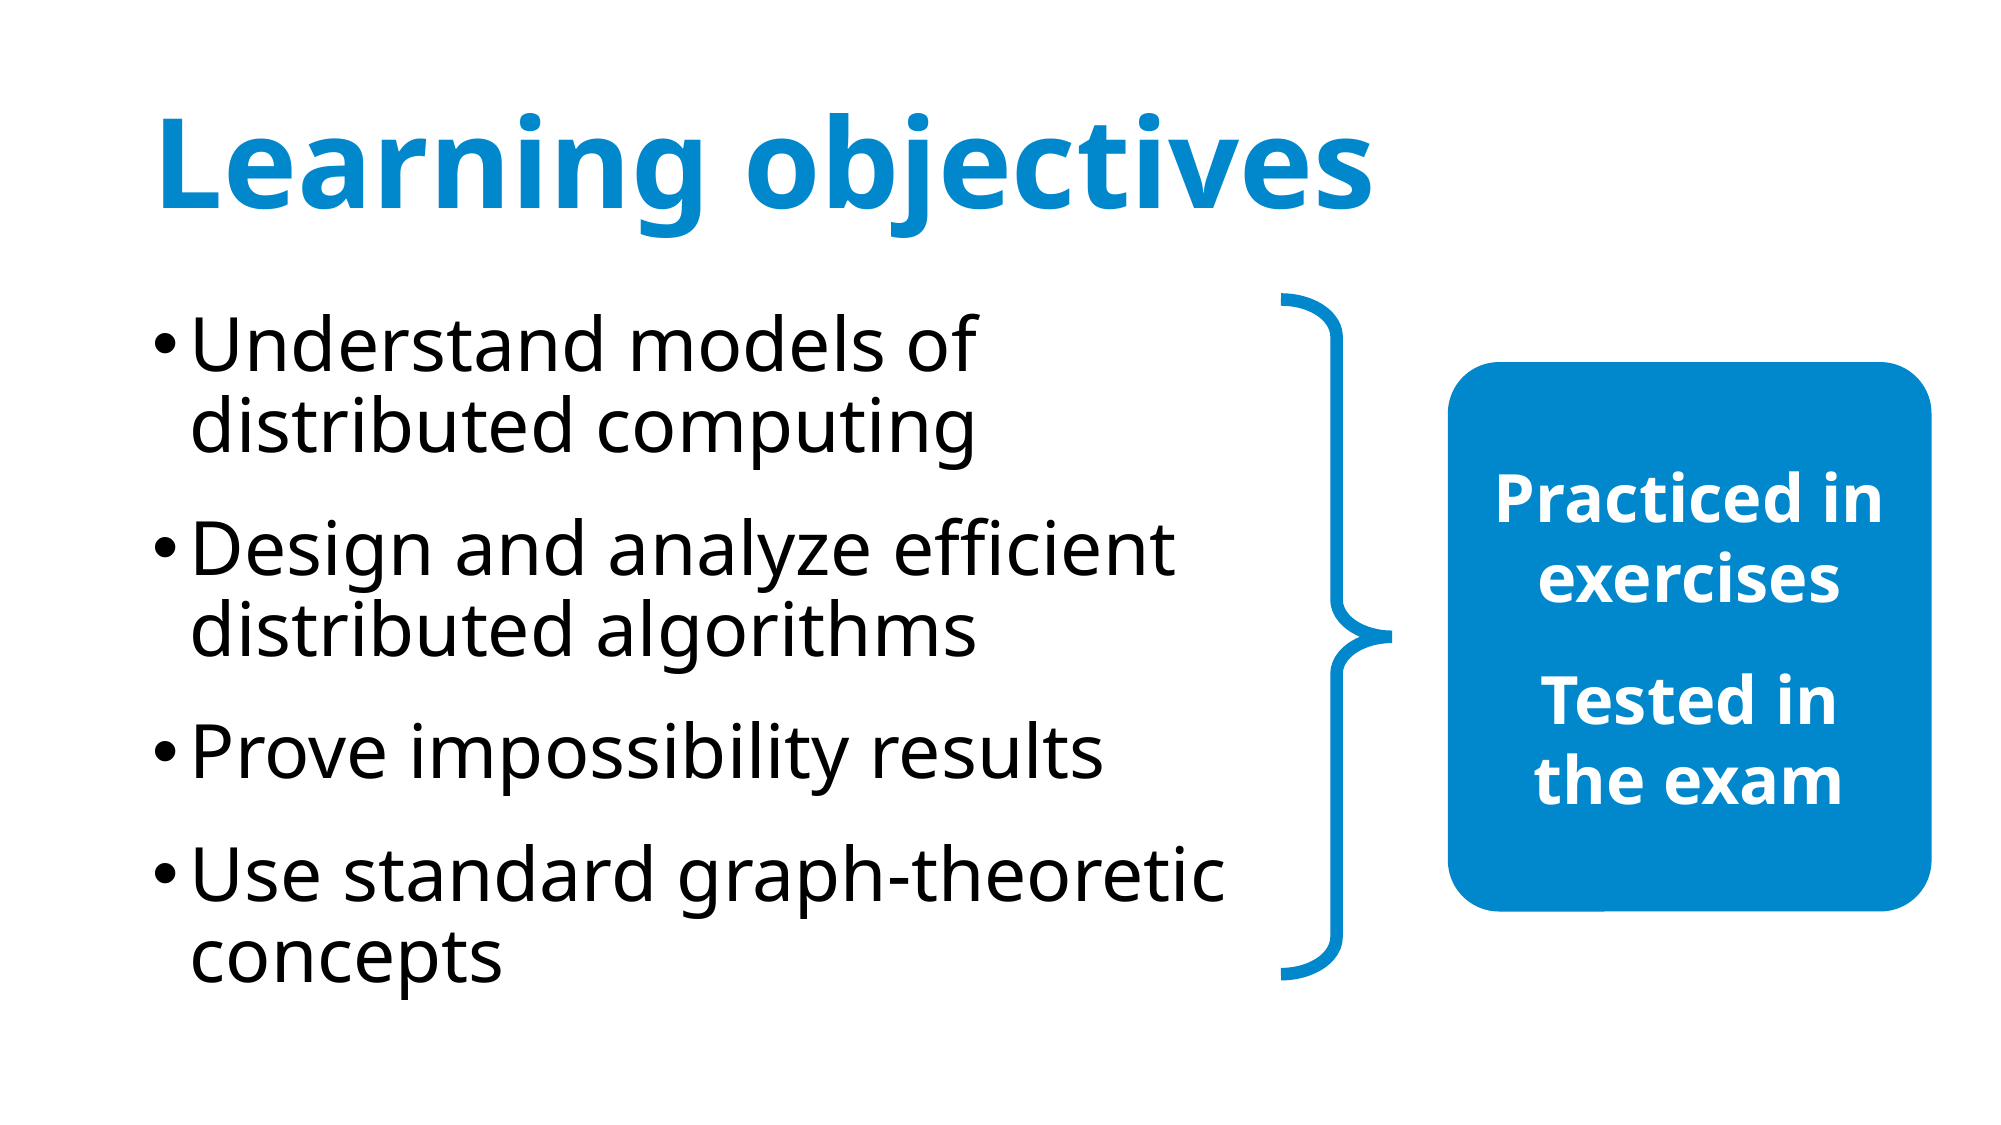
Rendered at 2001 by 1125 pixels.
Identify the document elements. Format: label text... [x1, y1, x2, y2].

text_box Practiced in exercises Tested in the exam [1446, 361, 1933, 913]
list Understand models of distributed computing Design and analyze efficient distributed algorithms Prove impossibility results Use standard graph-theoretic concepts [137, 299, 1863, 1014]
text_box [1280, 298, 1393, 975]
title Learning objectives [137, 59, 1863, 278]
